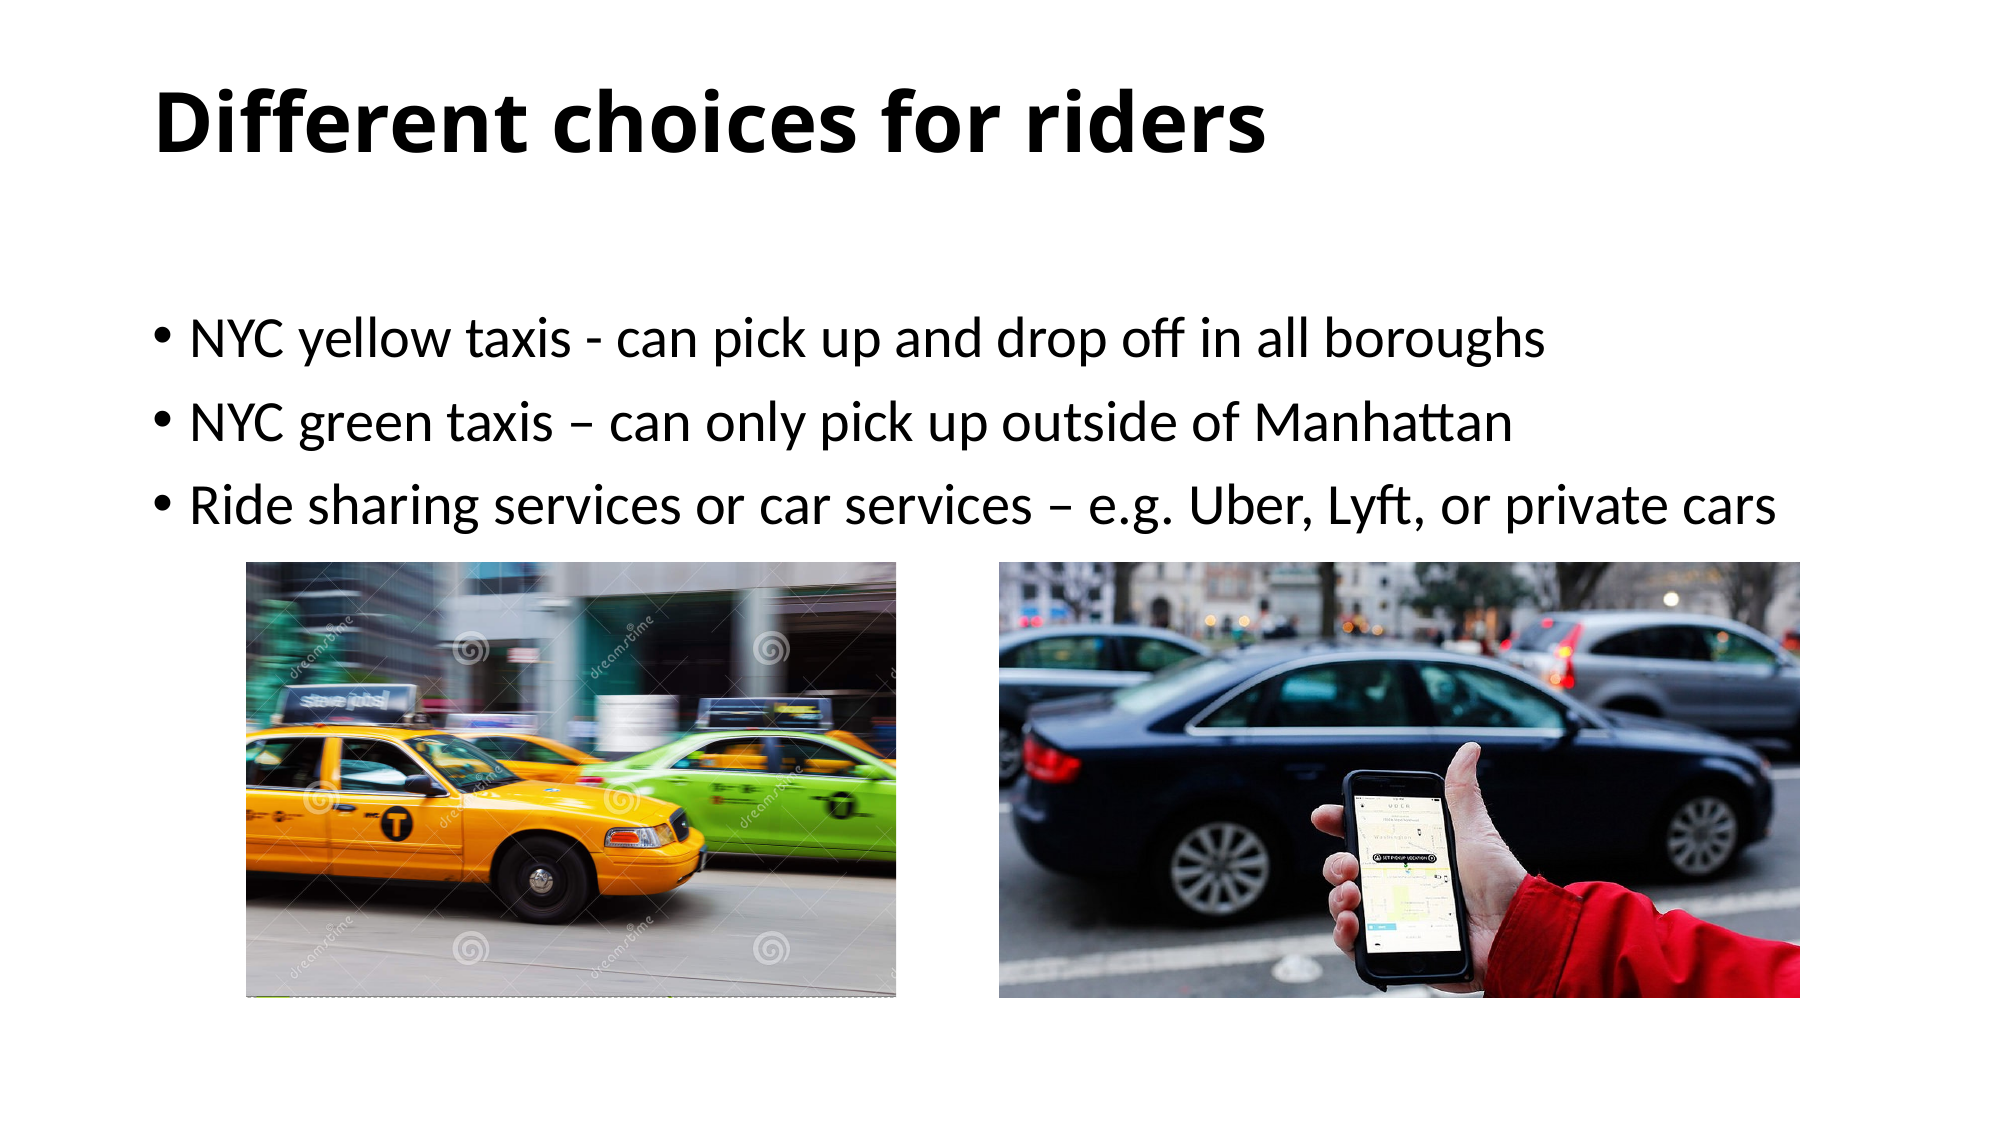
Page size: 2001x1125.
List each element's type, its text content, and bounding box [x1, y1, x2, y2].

title Different choices for riders [137, 59, 1863, 192]
list NYC yellow taxis - can pick up and drop off in all boroughs NYC green taxis – can only pick up outside of Manhattan Ride sharing services or car services – e.g. Uber, Lyft, or private cars [137, 299, 1863, 1014]
picture [999, 562, 1800, 998]
picture [246, 562, 897, 998]
